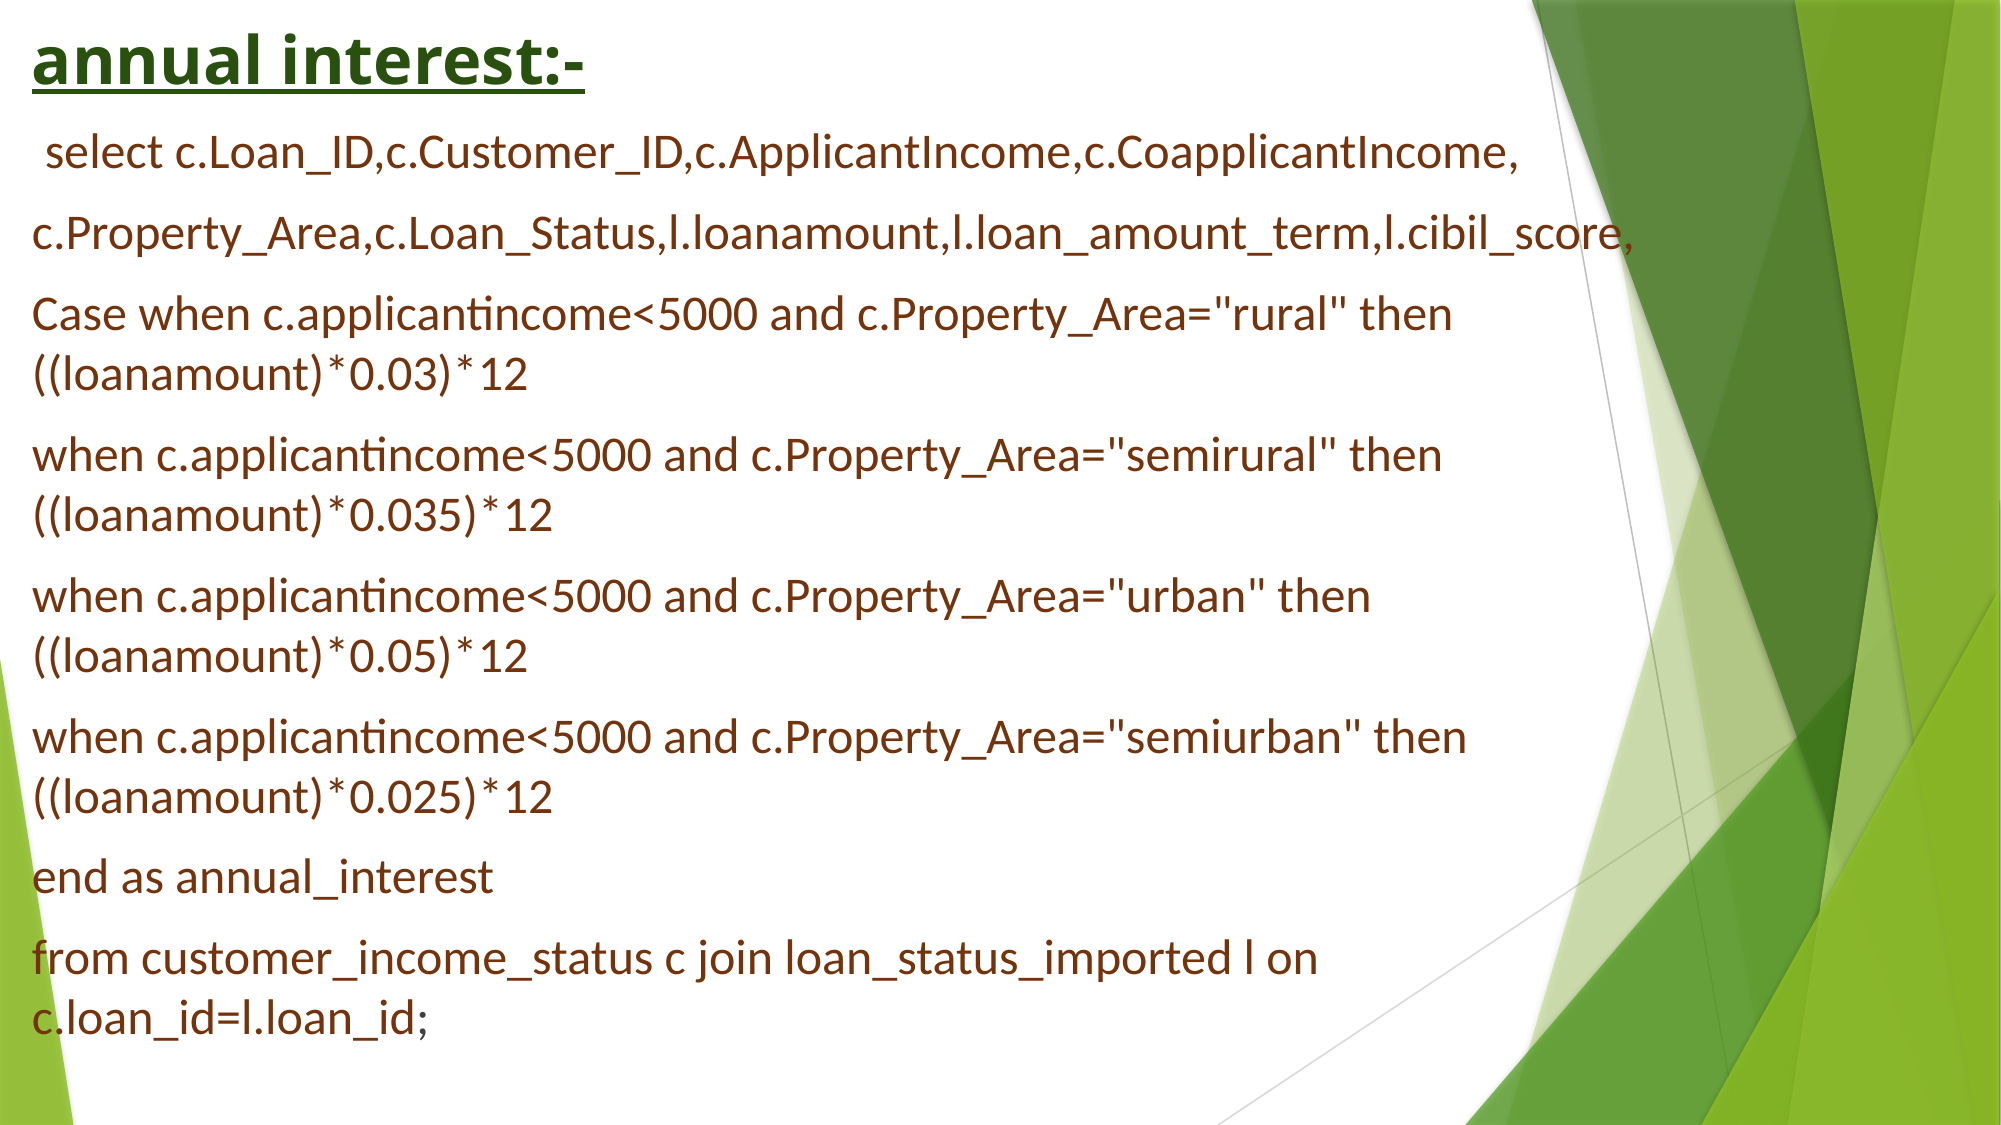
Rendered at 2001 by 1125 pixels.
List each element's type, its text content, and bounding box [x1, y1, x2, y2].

list select c.Loan_ID,c.Customer_ID,c.ApplicantIncome,c.CoapplicantIncome, c.Property_Area,c.Loan_Status,l.loanamount,l.loan_amount_term,l.cibil_score, Case when c.applicantincome<5000 and c.Property_Area="rural" then ((loanamount)*0.03)*12 when c.applicantincome<5000 and c.Property_Area="semirural" then ((loanamount)*0.035)*12 when c.applicantincome<5000 and c.Property_Area="urban" then ((loanamount)*0.05)*12 when c.applicantincome<5000 and c.Property_Area="semiurban" then ((loanamount)*0.025)*12 end as annual_interest from customer_income_status c join loan_status_imported l on c.loan_id=l.loan_id; [16, 111, 1657, 1031]
title annual interest:- [16, 9, 1428, 111]
